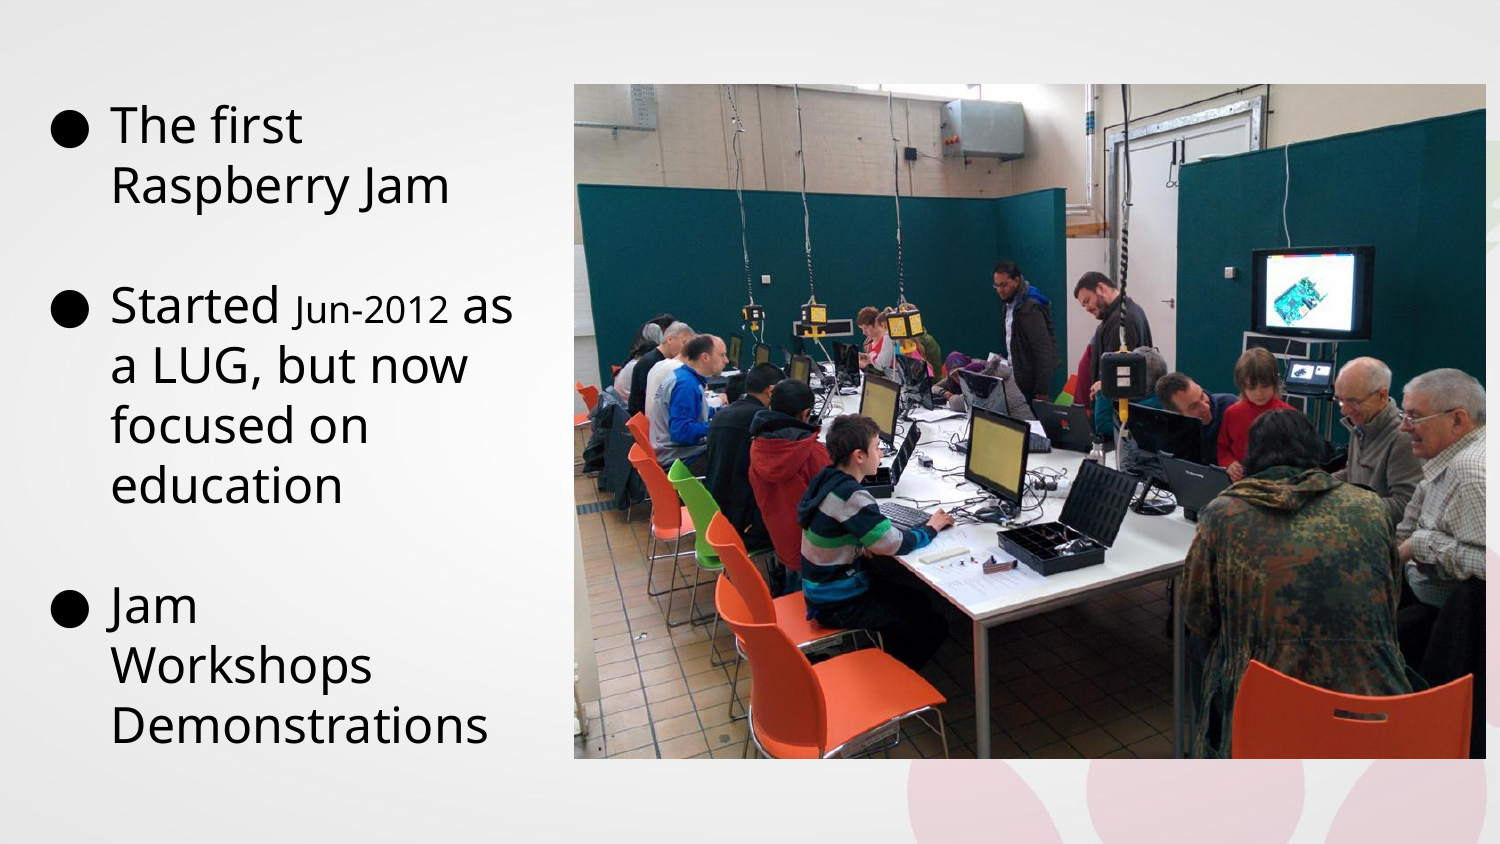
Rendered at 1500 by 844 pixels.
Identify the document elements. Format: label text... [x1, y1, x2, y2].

text_box The first Raspberry Jam Started Jun-2012 as a LUG, but now focused on education Jam Workshops Demonstrations [20, 78, 552, 766]
picture [0, 0, 1500, 844]
